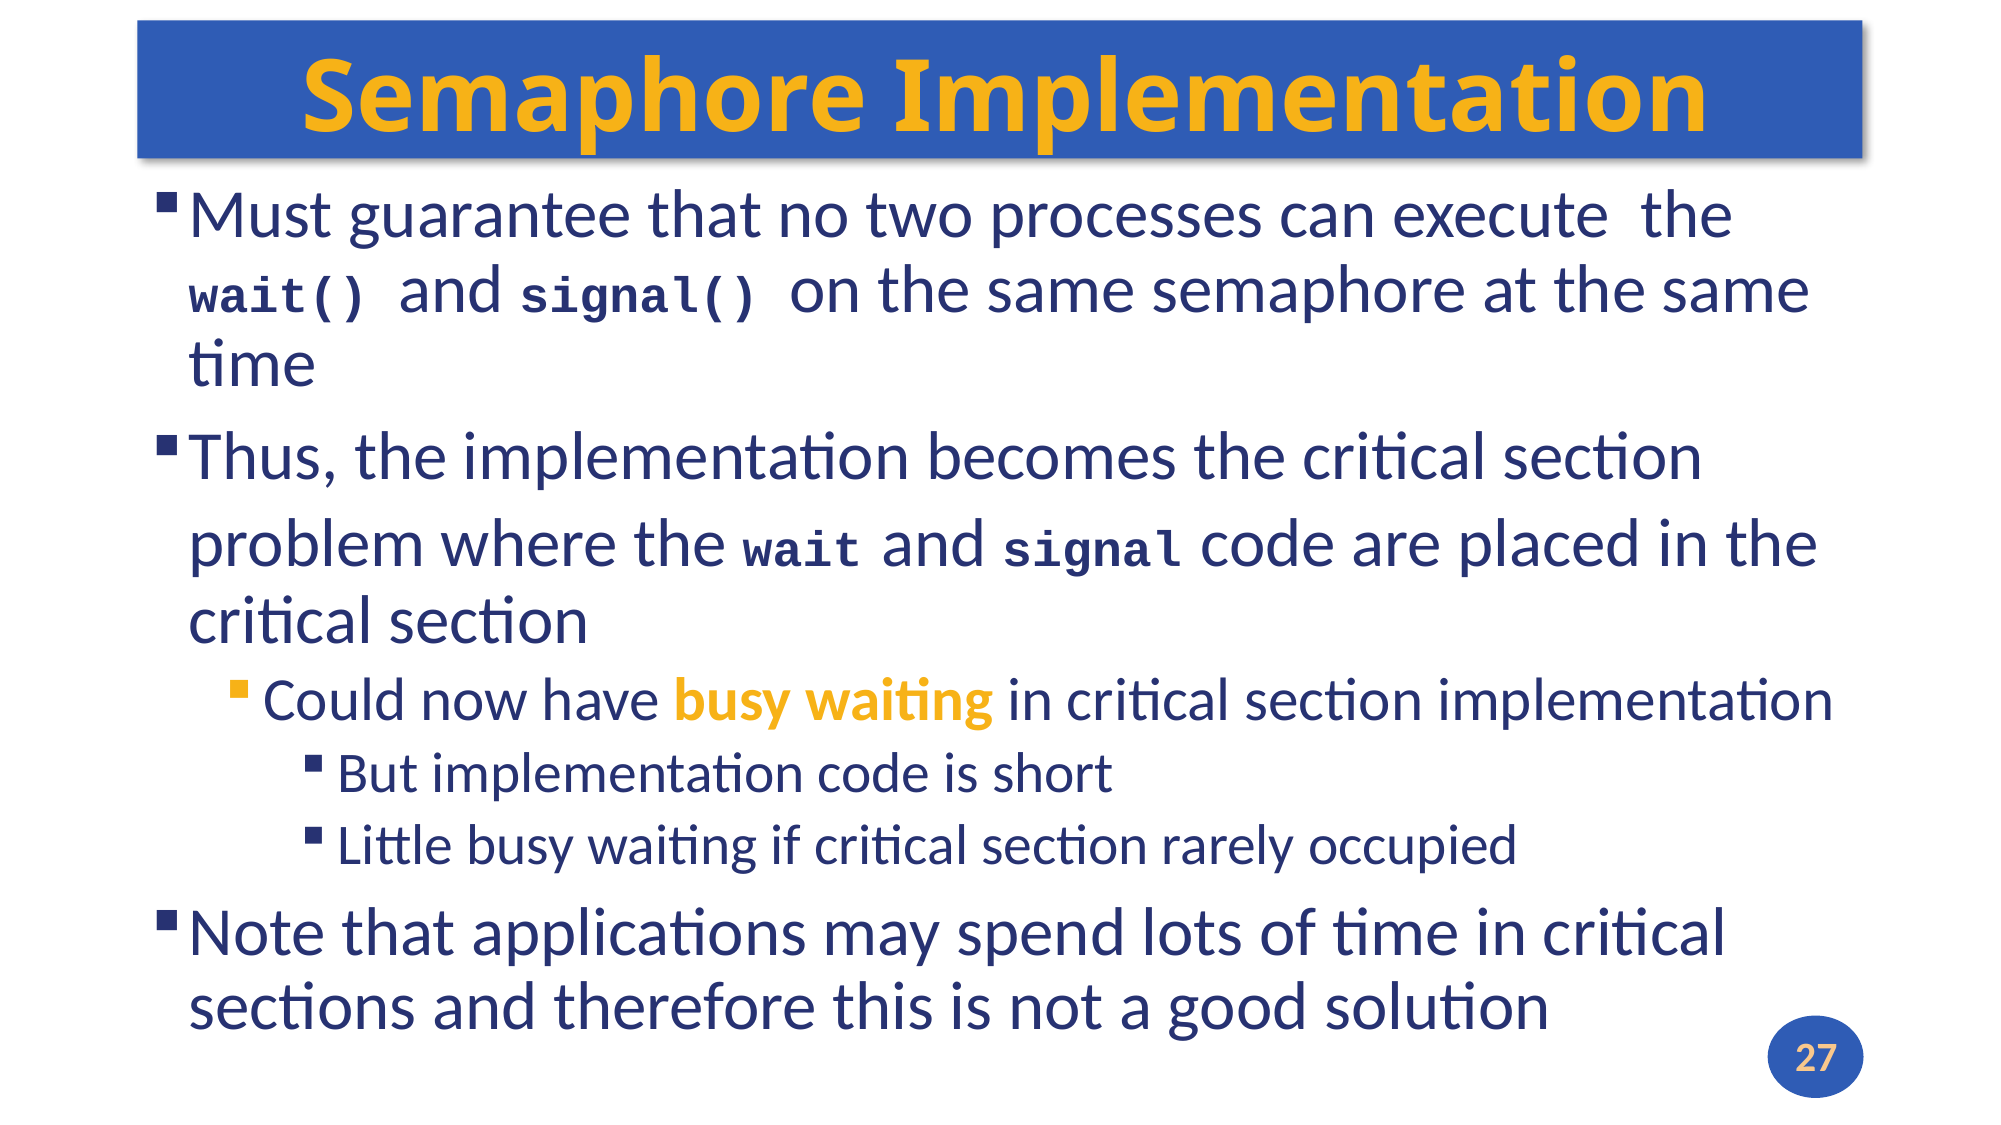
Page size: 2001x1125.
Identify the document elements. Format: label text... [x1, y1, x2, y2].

slide_number 27 [1767, 1015, 1866, 1095]
list Must guarantee that no two processes can execute the wait() and signal() on the same semaphore at the same time Thus, the implementation becomes the critical section problem where the wait and signal code are placed in the critical section Could now have busy waiting in critical section implementation But implementation code is short Little busy waiting if critical section rarely occupied Note that applications may spend lots of time in critical sections and therefore this is not a good solution [136, 170, 1861, 1102]
title Semaphore Implementation [137, 24, 1864, 159]
